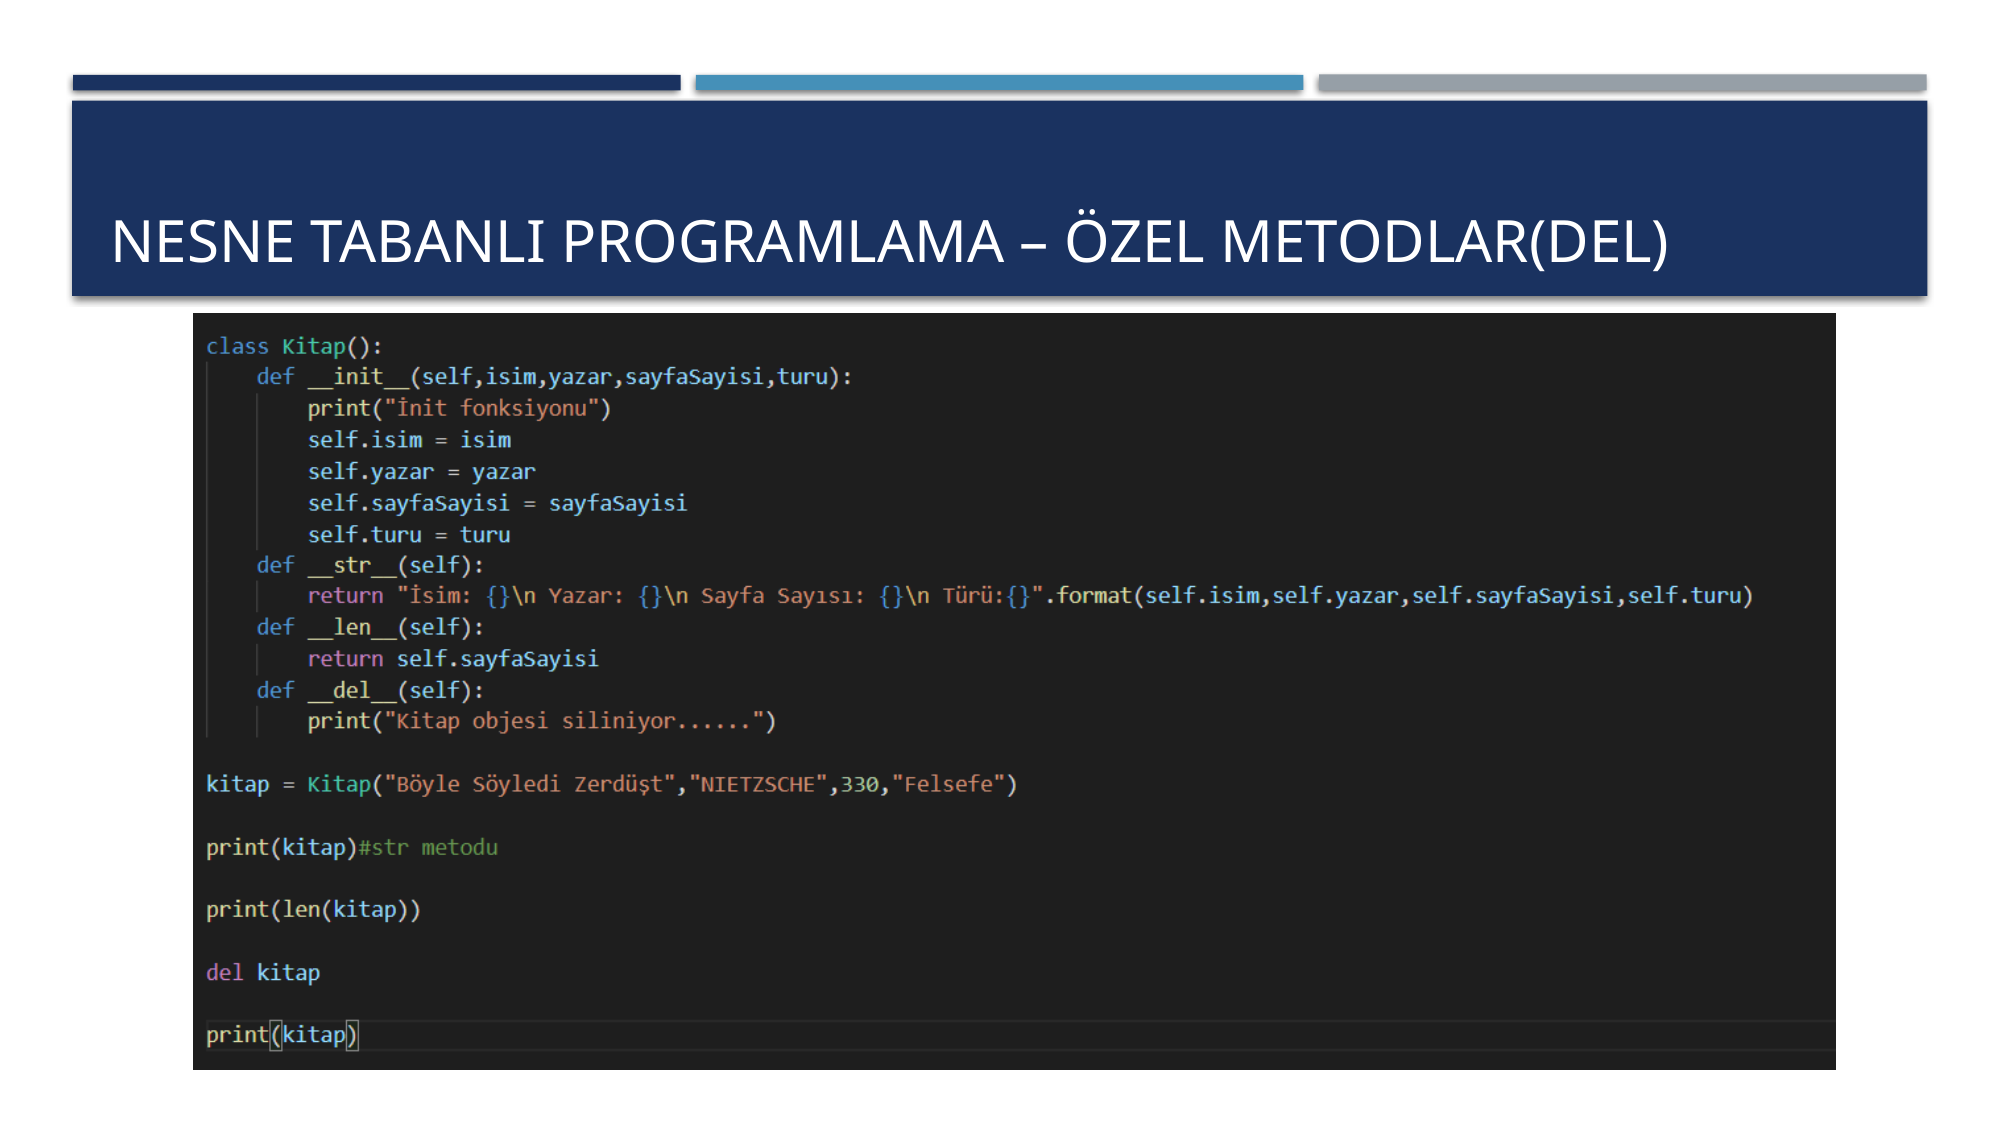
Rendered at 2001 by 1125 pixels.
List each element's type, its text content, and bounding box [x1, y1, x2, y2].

title Nesne Tabanlı Programlama – Özel metodlar(del) [95, 115, 1905, 282]
picture [193, 312, 1837, 1071]
